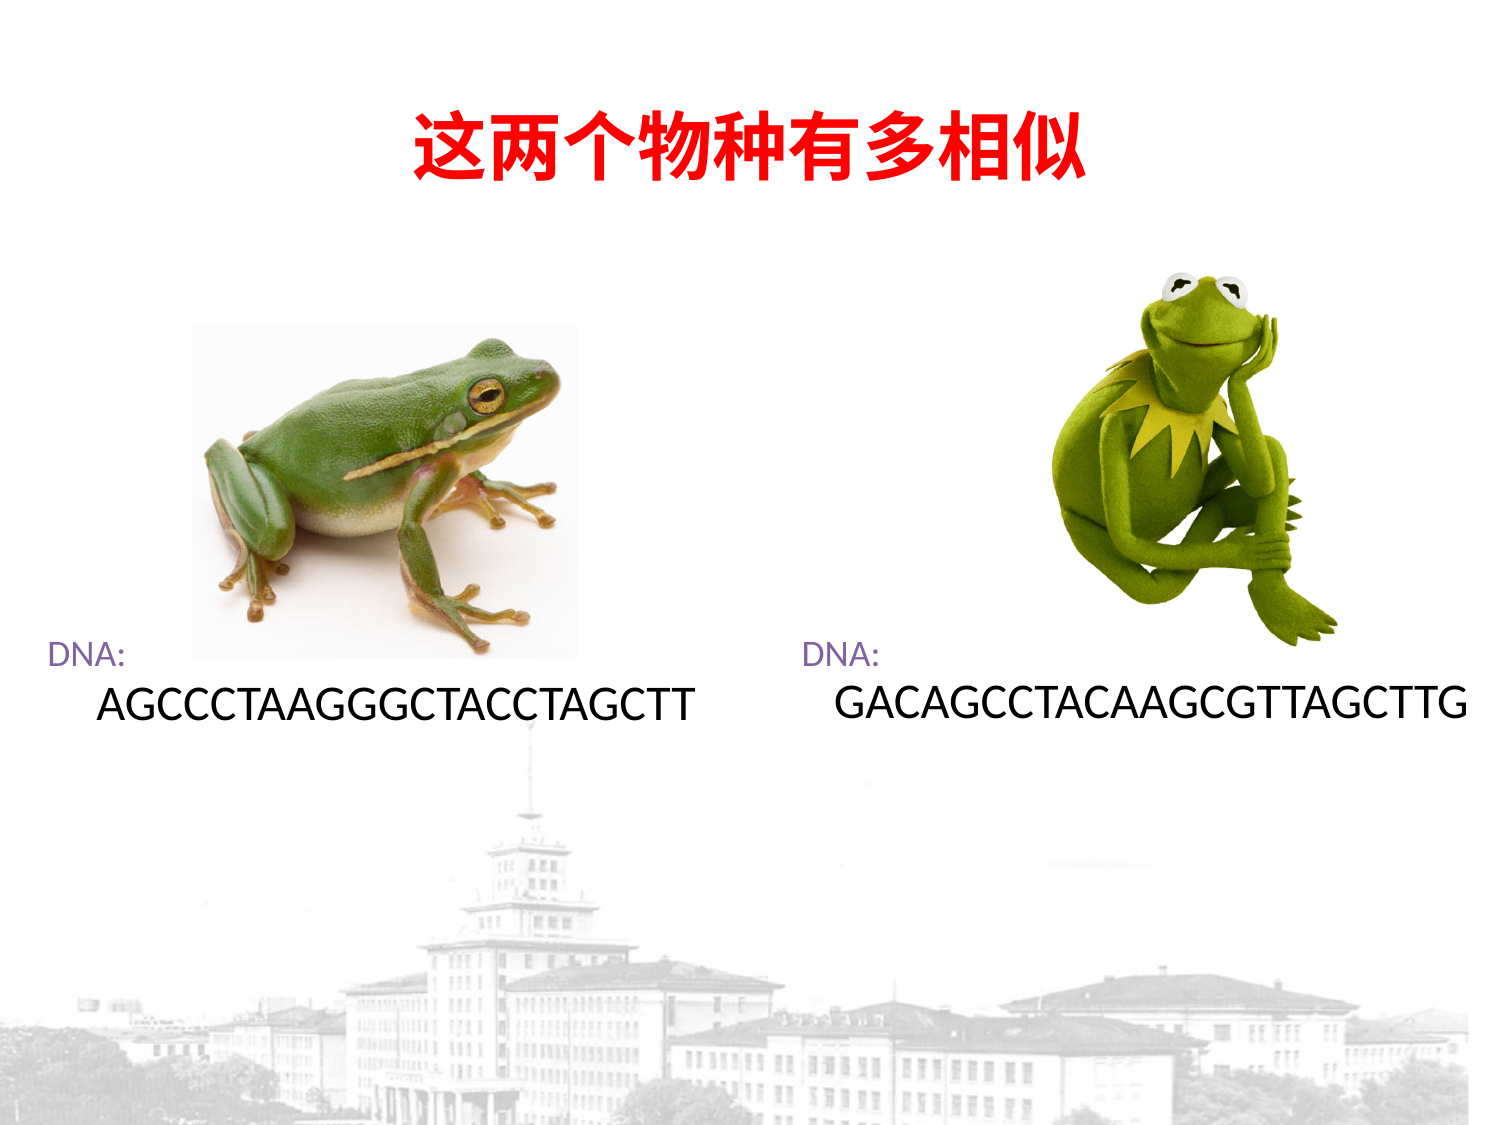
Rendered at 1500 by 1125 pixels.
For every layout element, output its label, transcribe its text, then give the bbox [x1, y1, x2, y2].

picture [0, 259, 1500, 1125]
text_box GACAGCCTACAAGCGTTAGCTTG [819, 661, 1500, 736]
text_box DNA: [786, 621, 907, 682]
text_box AGCCCTAAGGGCTACCTAGCTT [81, 663, 861, 738]
title 这两个物种有多相似 [103, 36, 1397, 254]
text_box DNA: [32, 621, 153, 682]
